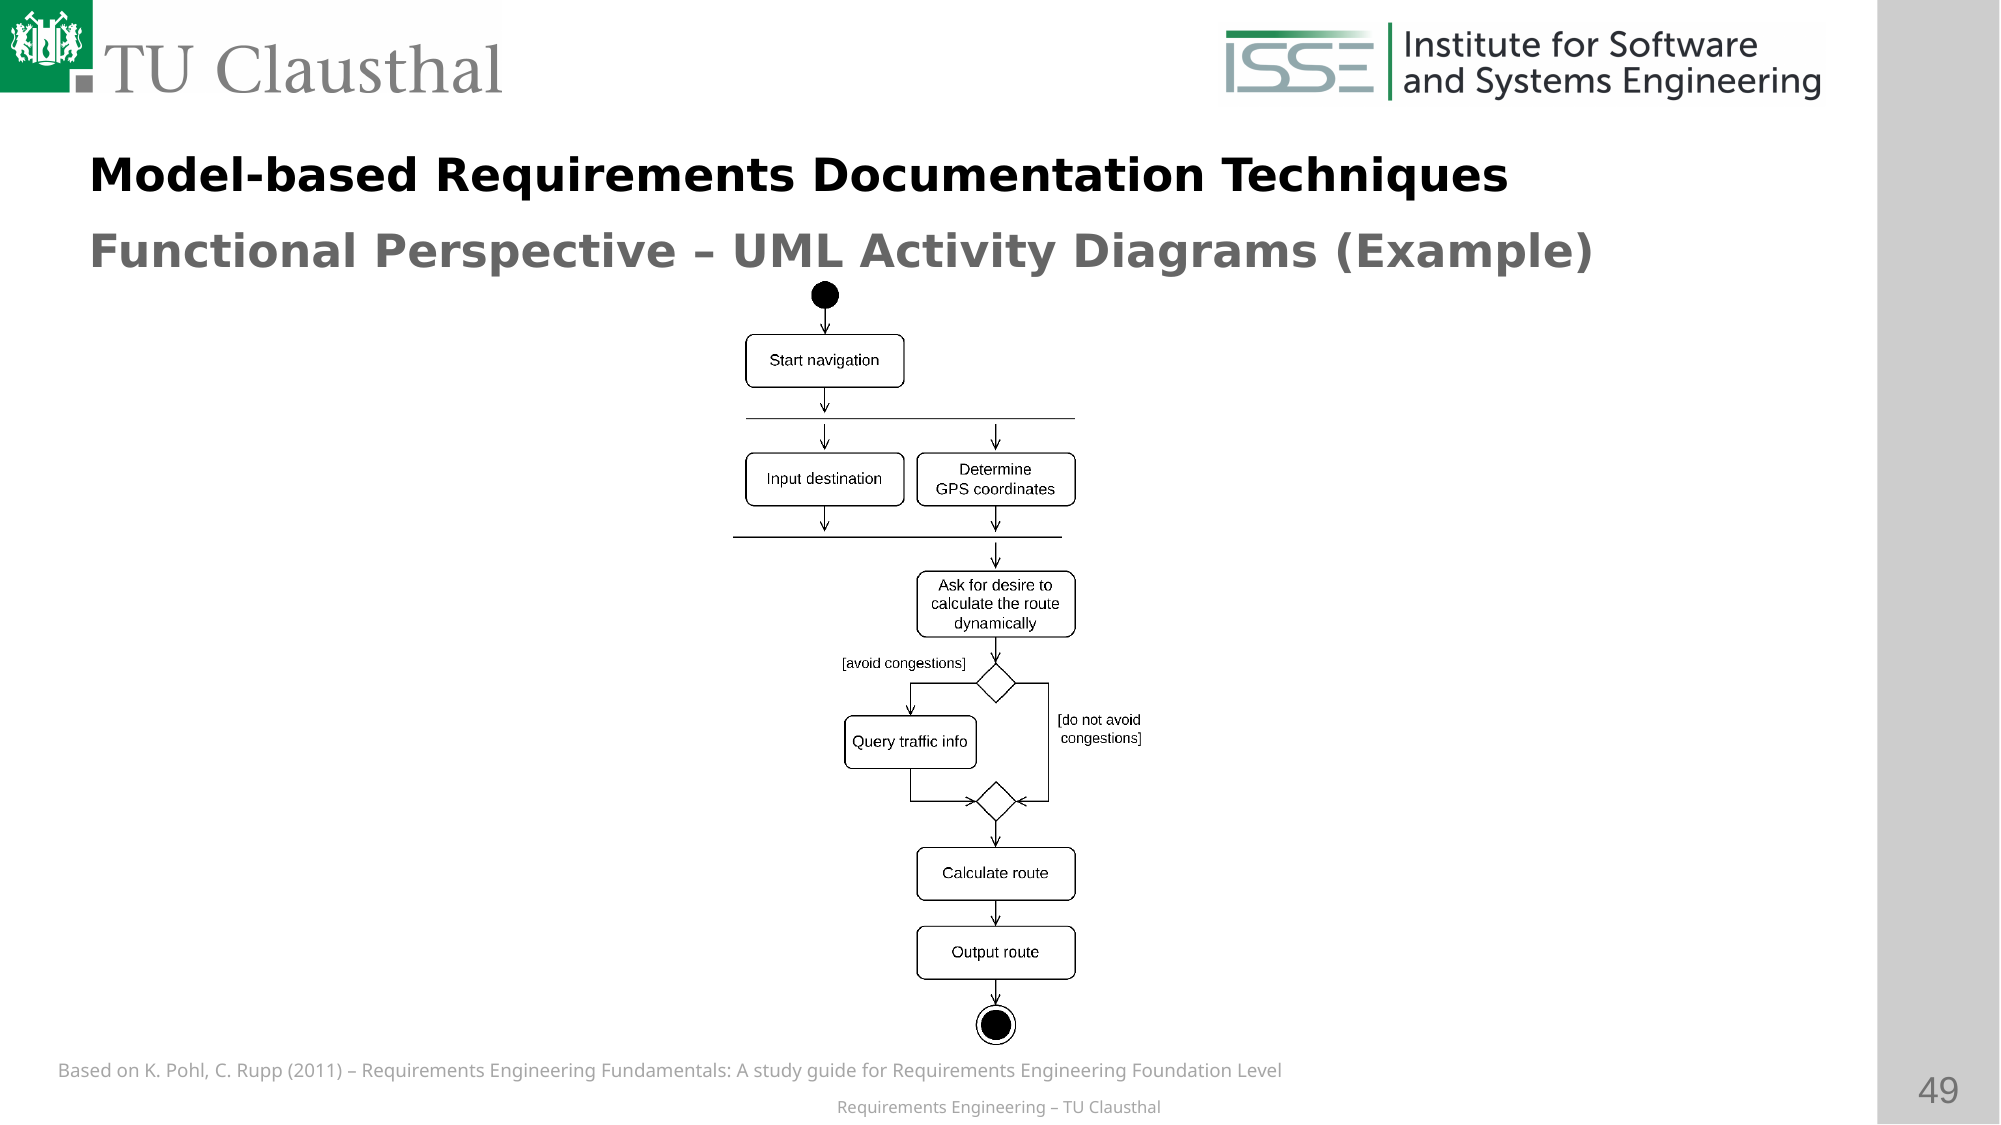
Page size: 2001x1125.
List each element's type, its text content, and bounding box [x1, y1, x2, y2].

text_box Functional Perspective – UML Activity Diagrams (Example) [88, 207, 1789, 290]
text_box Model-based Requirements Documentation Techniques [88, 118, 1789, 201]
picture [1218, 22, 1826, 107]
picture [732, 281, 1146, 1045]
picture [0, 0, 502, 93]
text_box Based on K. Pohl, C. Rupp (2011) – Requirements Engineering Fundamentals: A study guide for Requirements Engineering Foundation Level [43, 1051, 1835, 1089]
